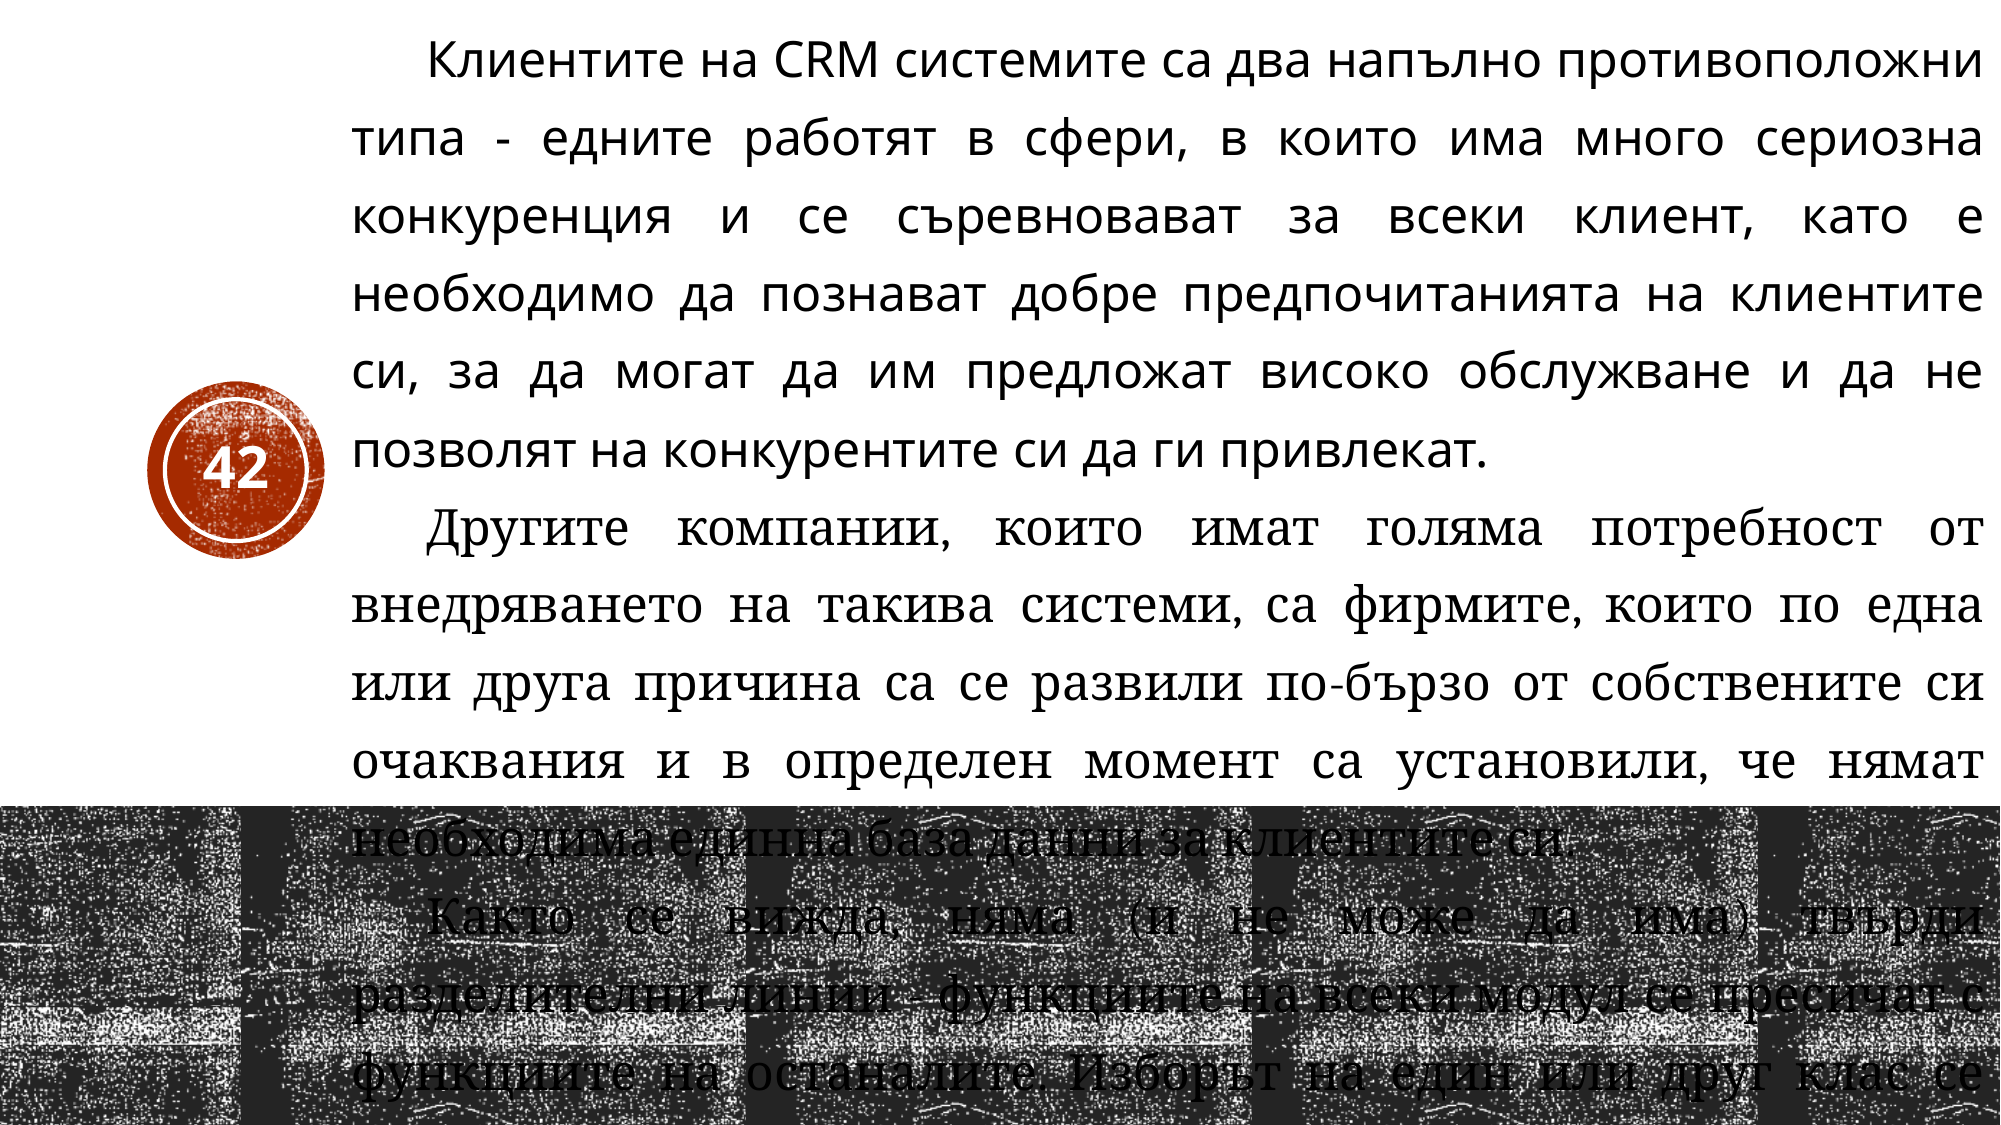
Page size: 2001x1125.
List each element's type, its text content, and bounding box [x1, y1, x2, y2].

text_box Клиентите на CRM системите са два напълно противоположни типа - едните работят в сфери, в които има много сериозна конкуренция и се съревновават за всеки клиент, като е необходимо да познават добре предпочитанията на клиентите си, за да могат да им предложат високо обслужване и да не позволят на конкурентите си да ги привлекат. Другите компании, които имат голяма потребност от внедряването на такива системи, са фирмите, които по една или друга причина са се развили по-бързо от собствените си очаквания и в определен момент са установили, че нямат необходима единна база данни за клиентите си. Както се вижда, няма (и не може да има) твърди разделителни линии - функциите на всеки модул се пресичат с функциите на останалите. Изборът на един или друг клас се определя от специфичния акцент на всяко отделно предприятие. [336, 1, 2000, 1125]
slide_number 42 [138, 411, 334, 530]
